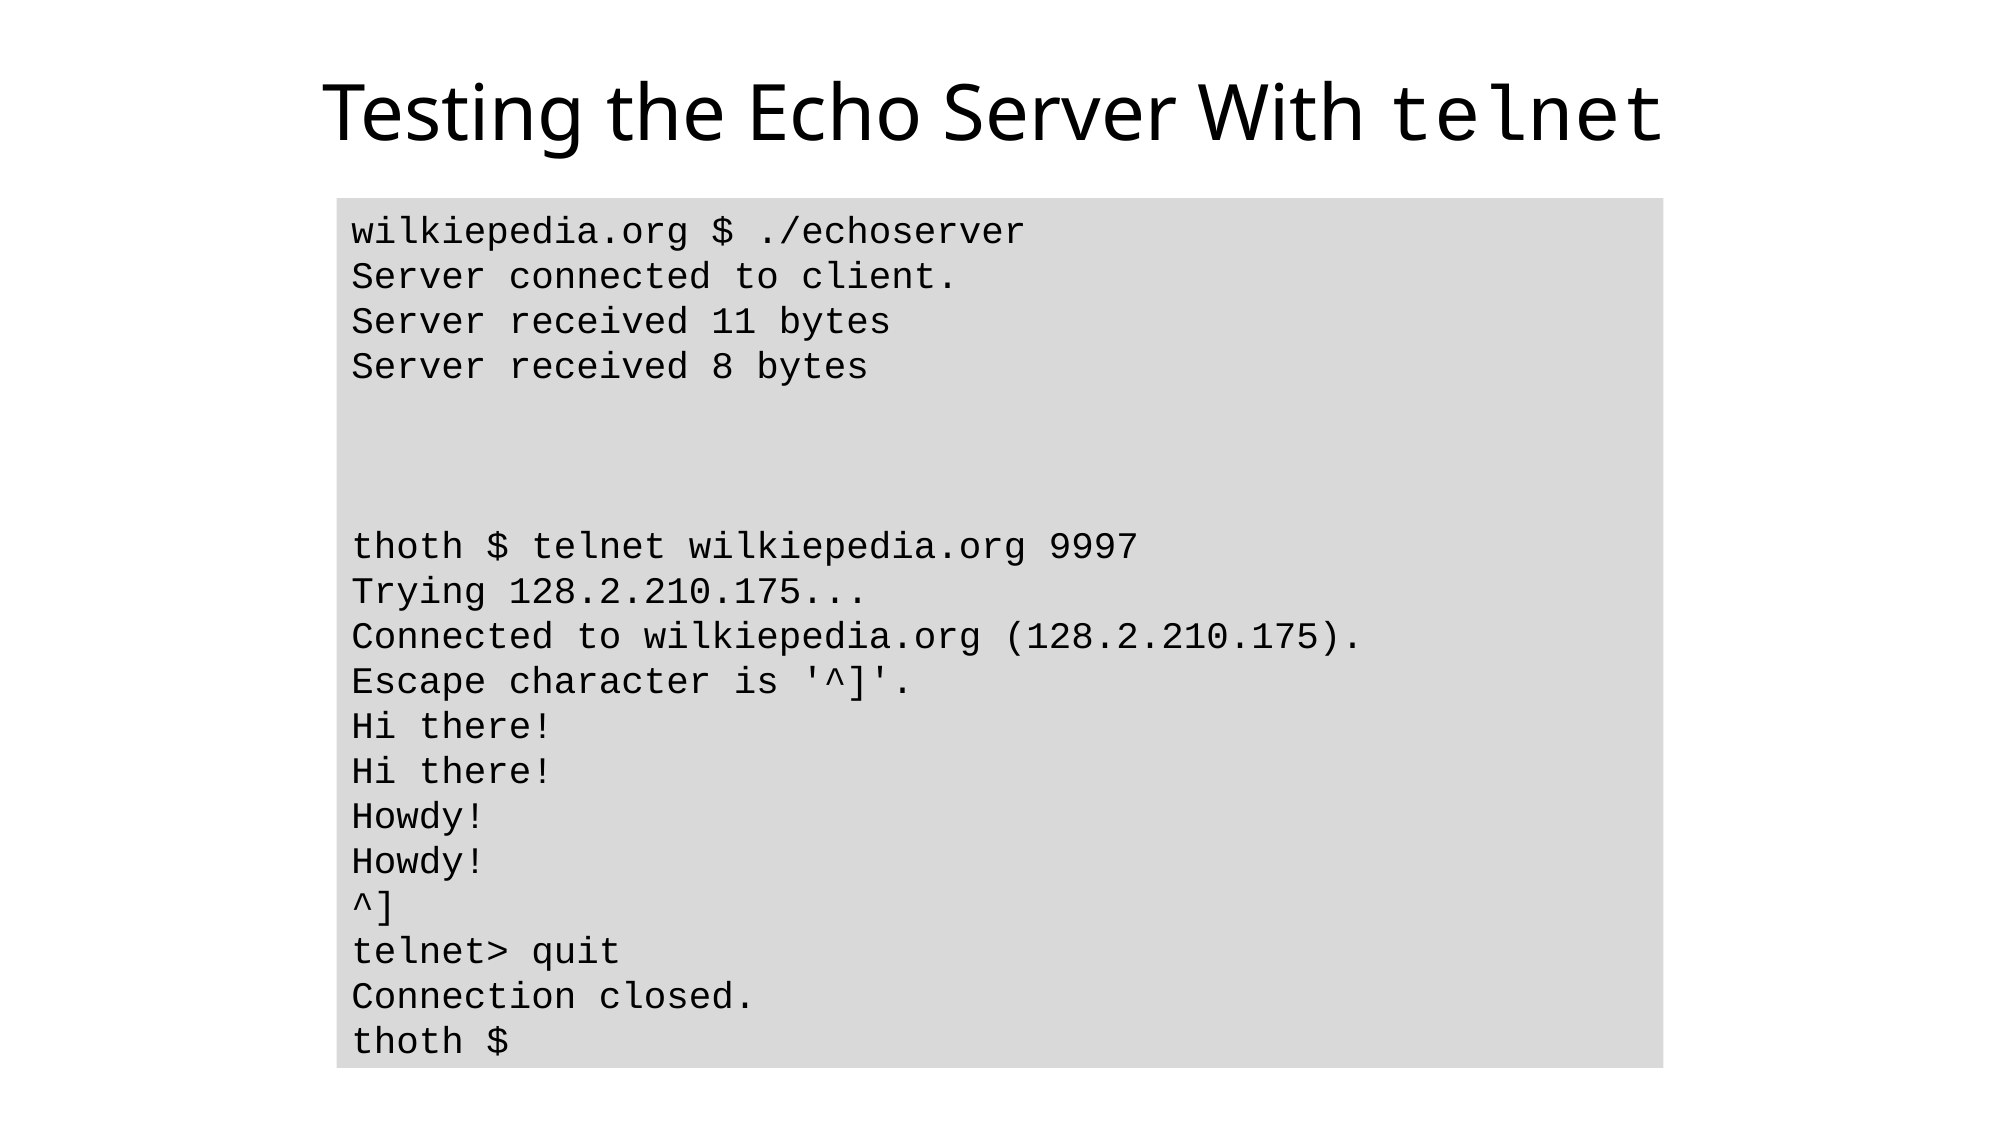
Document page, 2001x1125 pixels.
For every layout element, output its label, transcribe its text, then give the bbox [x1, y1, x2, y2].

title Testing the Echo Server With telnet [307, 65, 1717, 166]
text_box wilkiepedia.org $ ./echoserver Server connected to client. Server received 11 bytes Server received 8 bytes thoth $ telnet wilkiepedia.org 9997 Trying 128.2.210.175... Connected to wilkiepedia.org (128.2.210.175). Escape character is '^]'. Hi there! Hi there! Howdy! Howdy! ^] telnet> quit Connection closed. thoth $ [336, 198, 1664, 1068]
